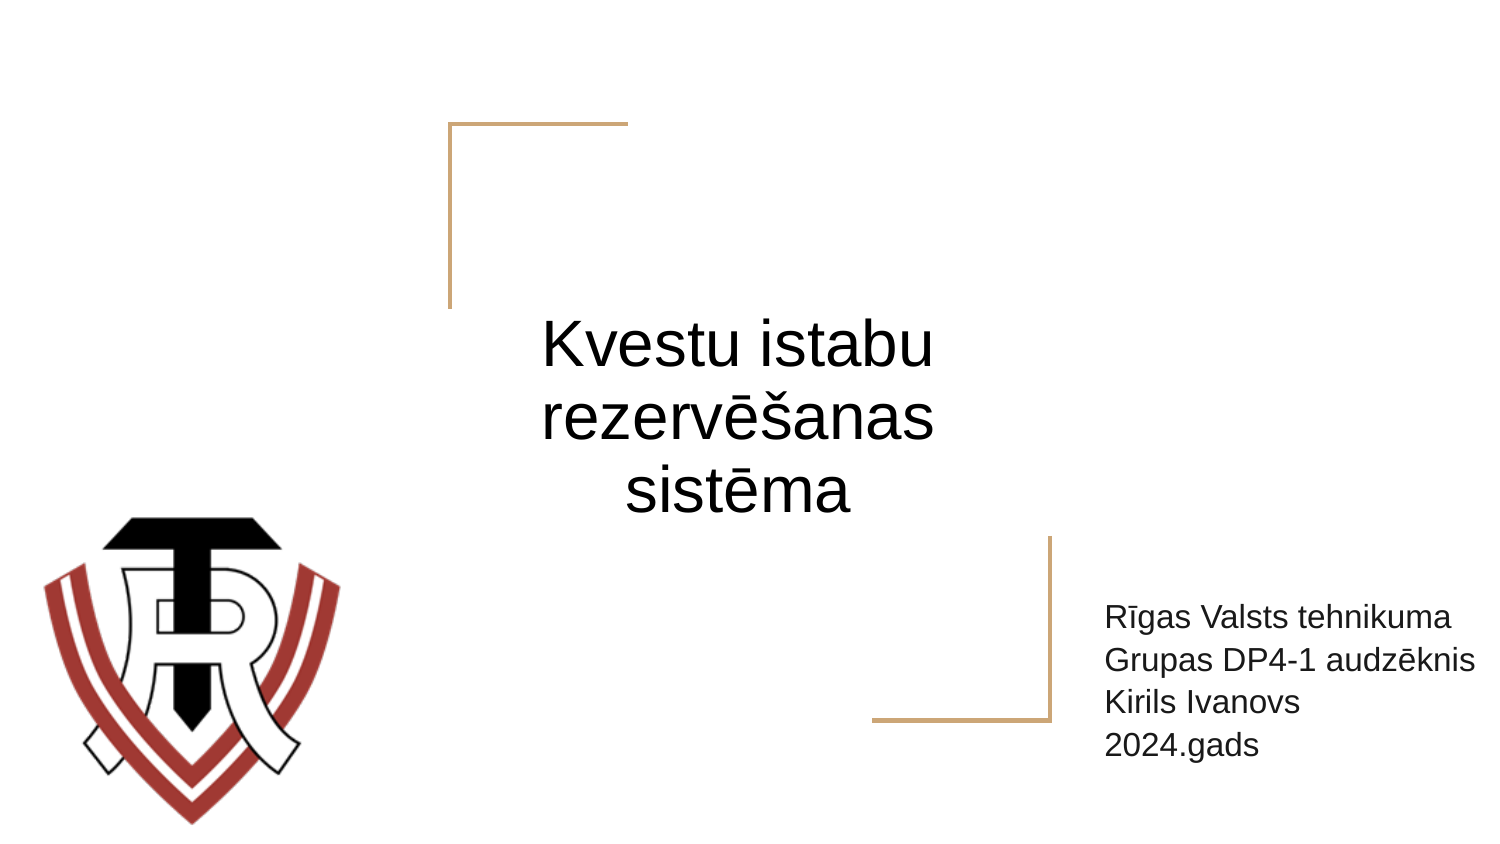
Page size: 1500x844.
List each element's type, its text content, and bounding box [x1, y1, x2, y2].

title Kvestu istabu rezervēšanas sistēma [432, 289, 1045, 542]
subtitle Rīgas Valsts tehnikuma Grupas DP4-1 audzēknis Kirils Ivanovs 2024.gads [1089, 577, 1500, 839]
picture [19, 495, 363, 839]
